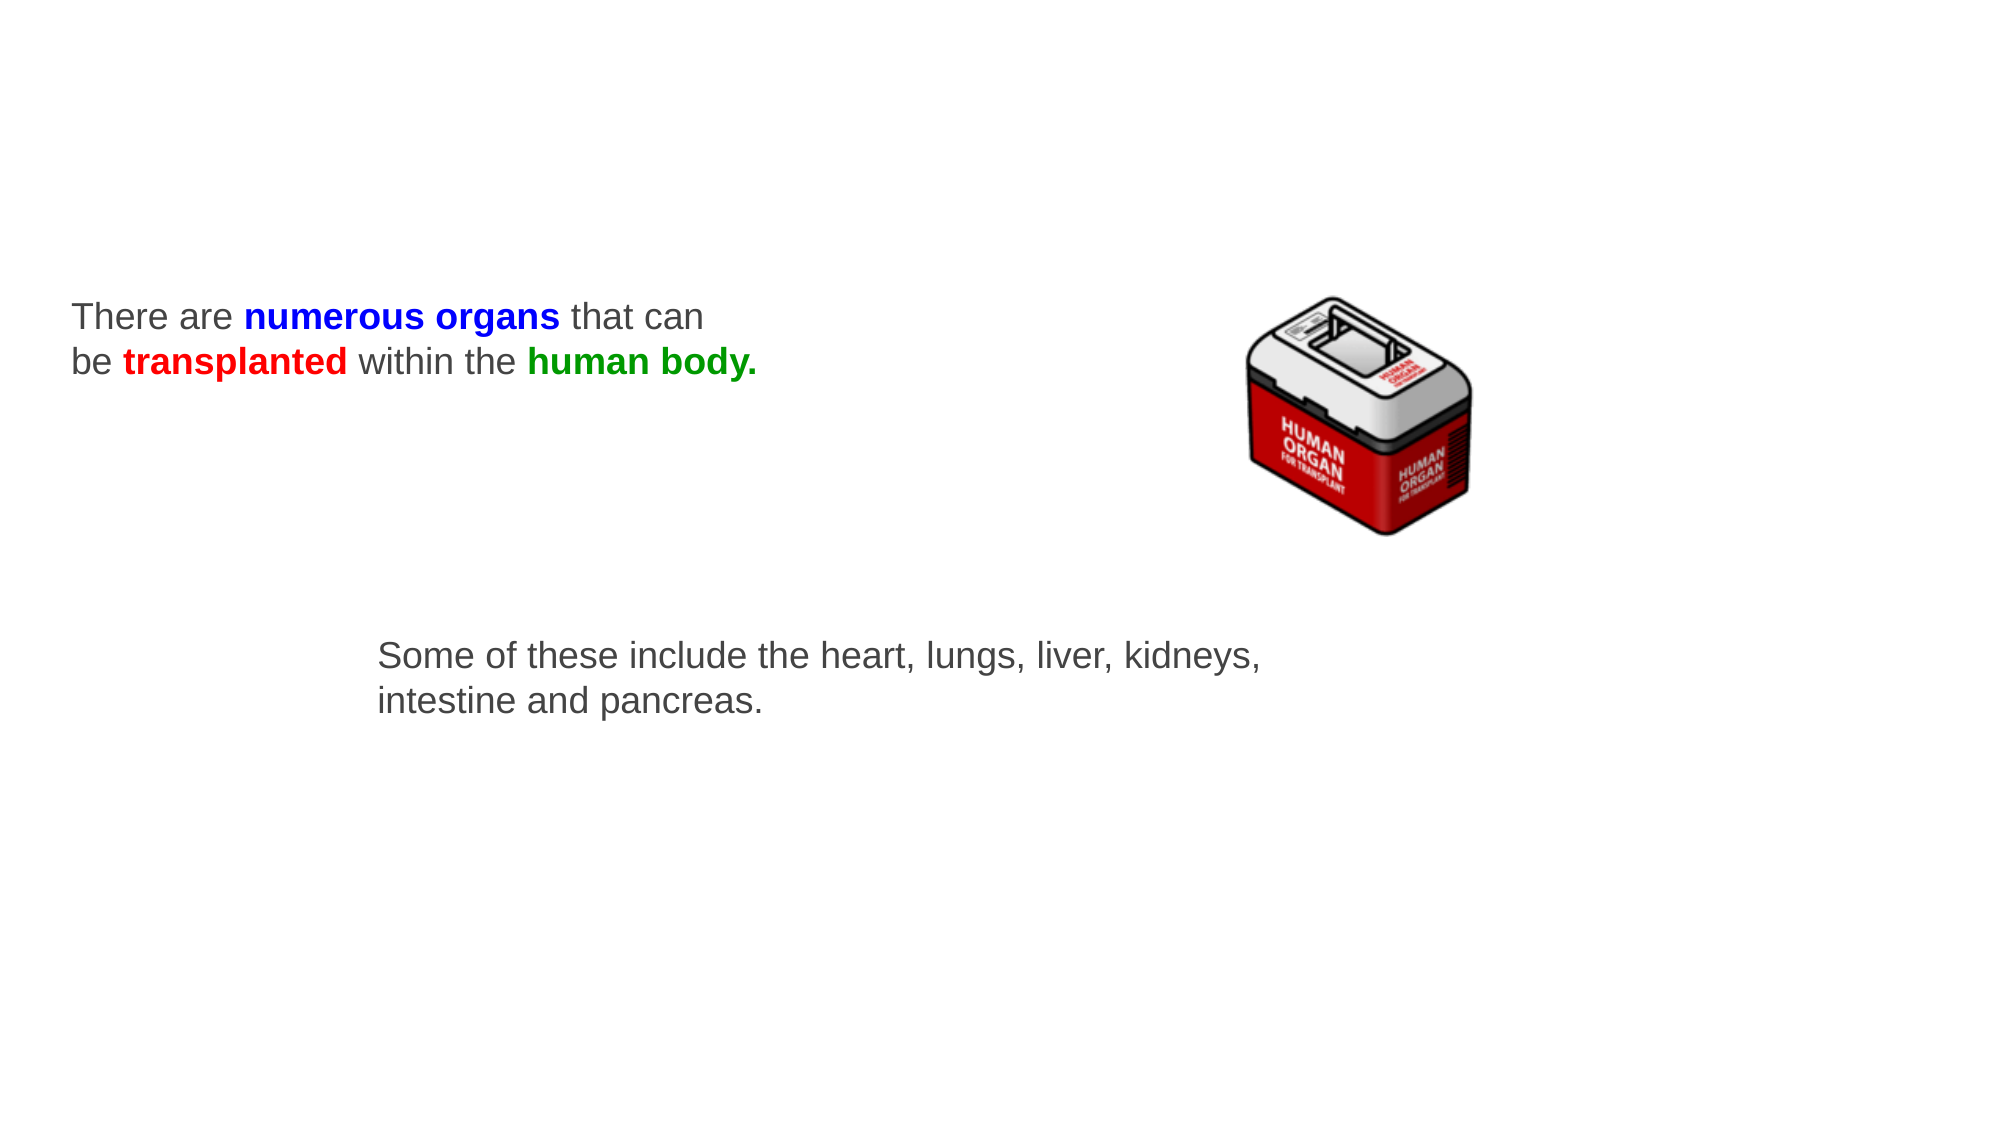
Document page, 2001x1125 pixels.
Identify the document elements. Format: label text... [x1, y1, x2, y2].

text_box Some of these include the heart, lungs, liver, kidneys, intestine and pancreas. [362, 624, 1363, 729]
text_box There are numerous organs that can be transplanted within the human body. [56, 284, 1057, 390]
picture [1202, 260, 1516, 573]
